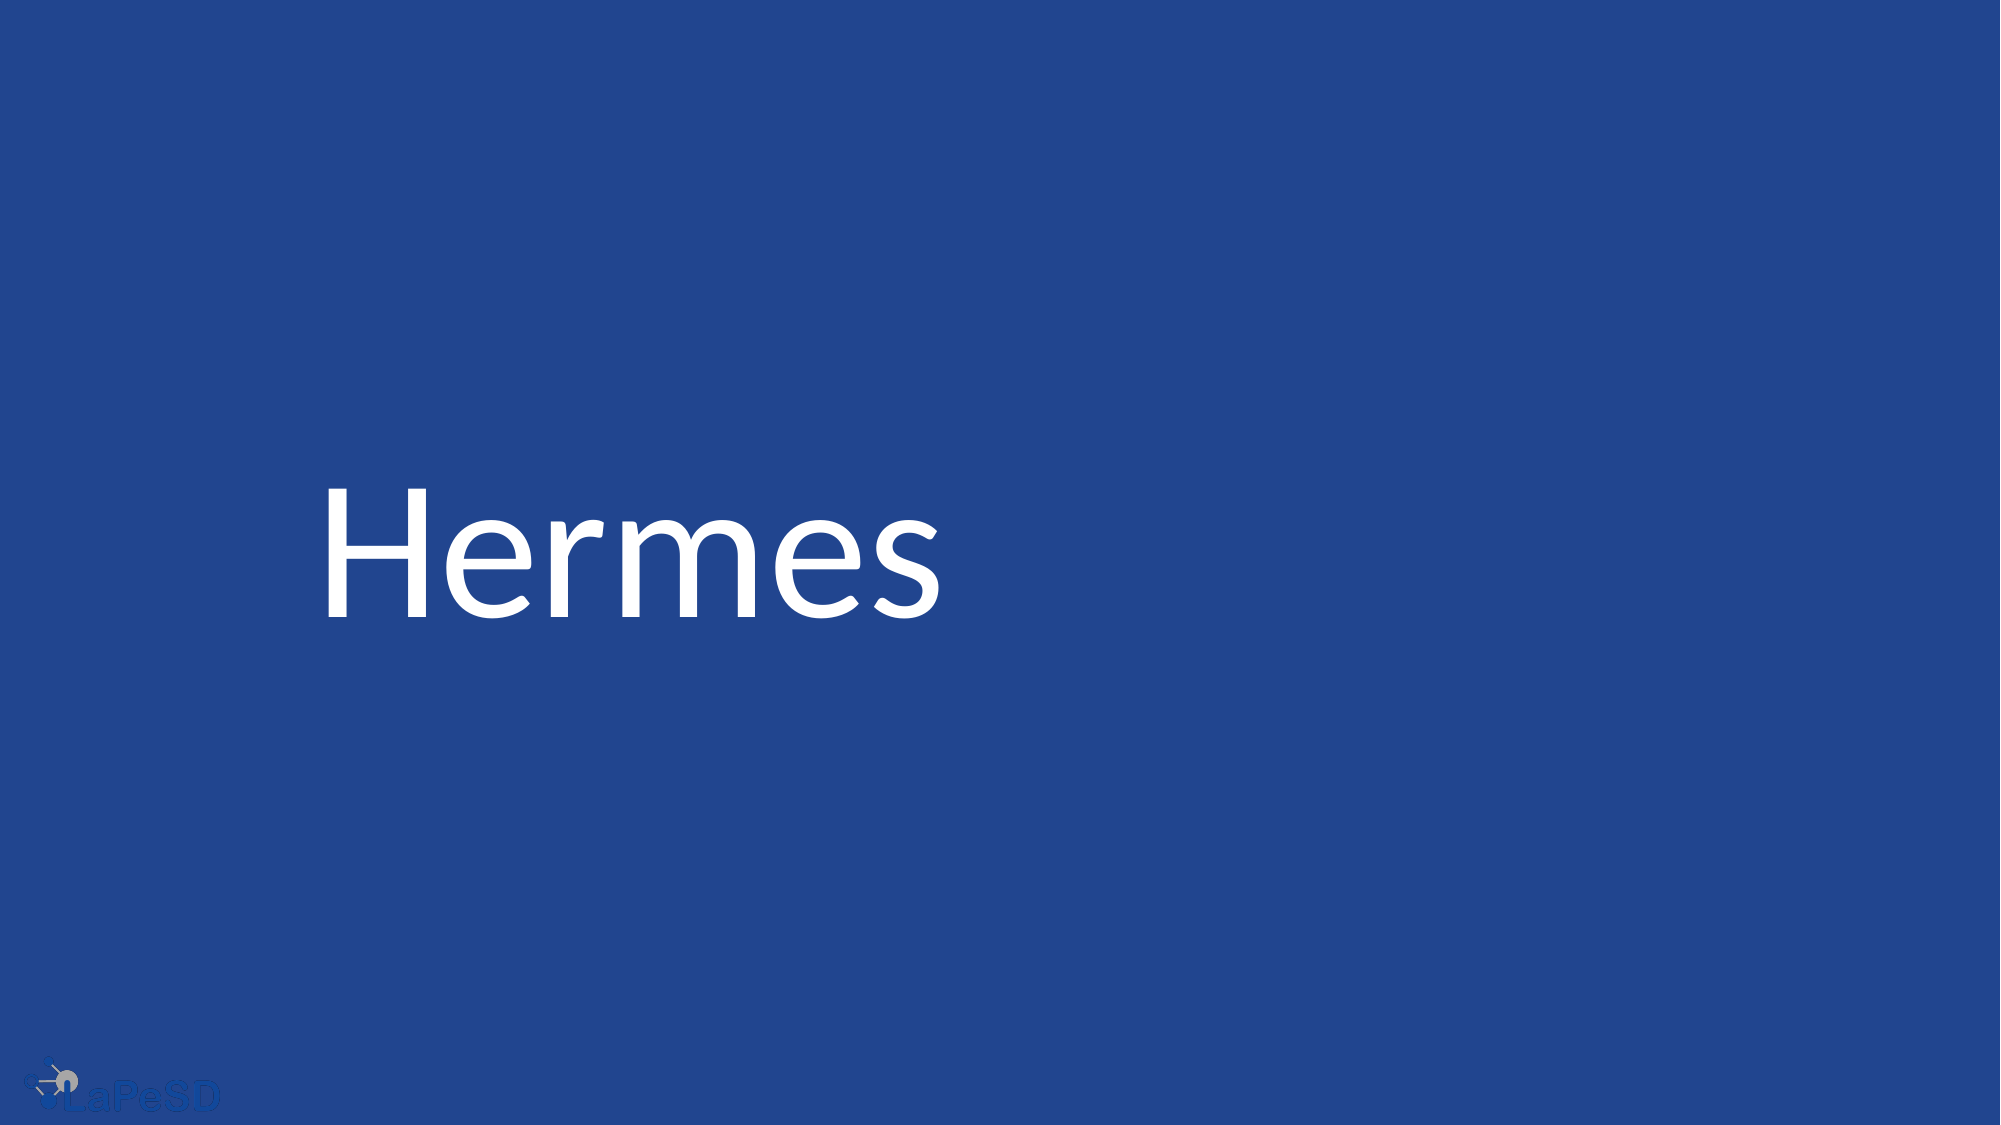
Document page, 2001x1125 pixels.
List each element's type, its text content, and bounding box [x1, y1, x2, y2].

picture [22, 1055, 222, 1114]
text_box Hermes [0, 402, 2000, 673]
